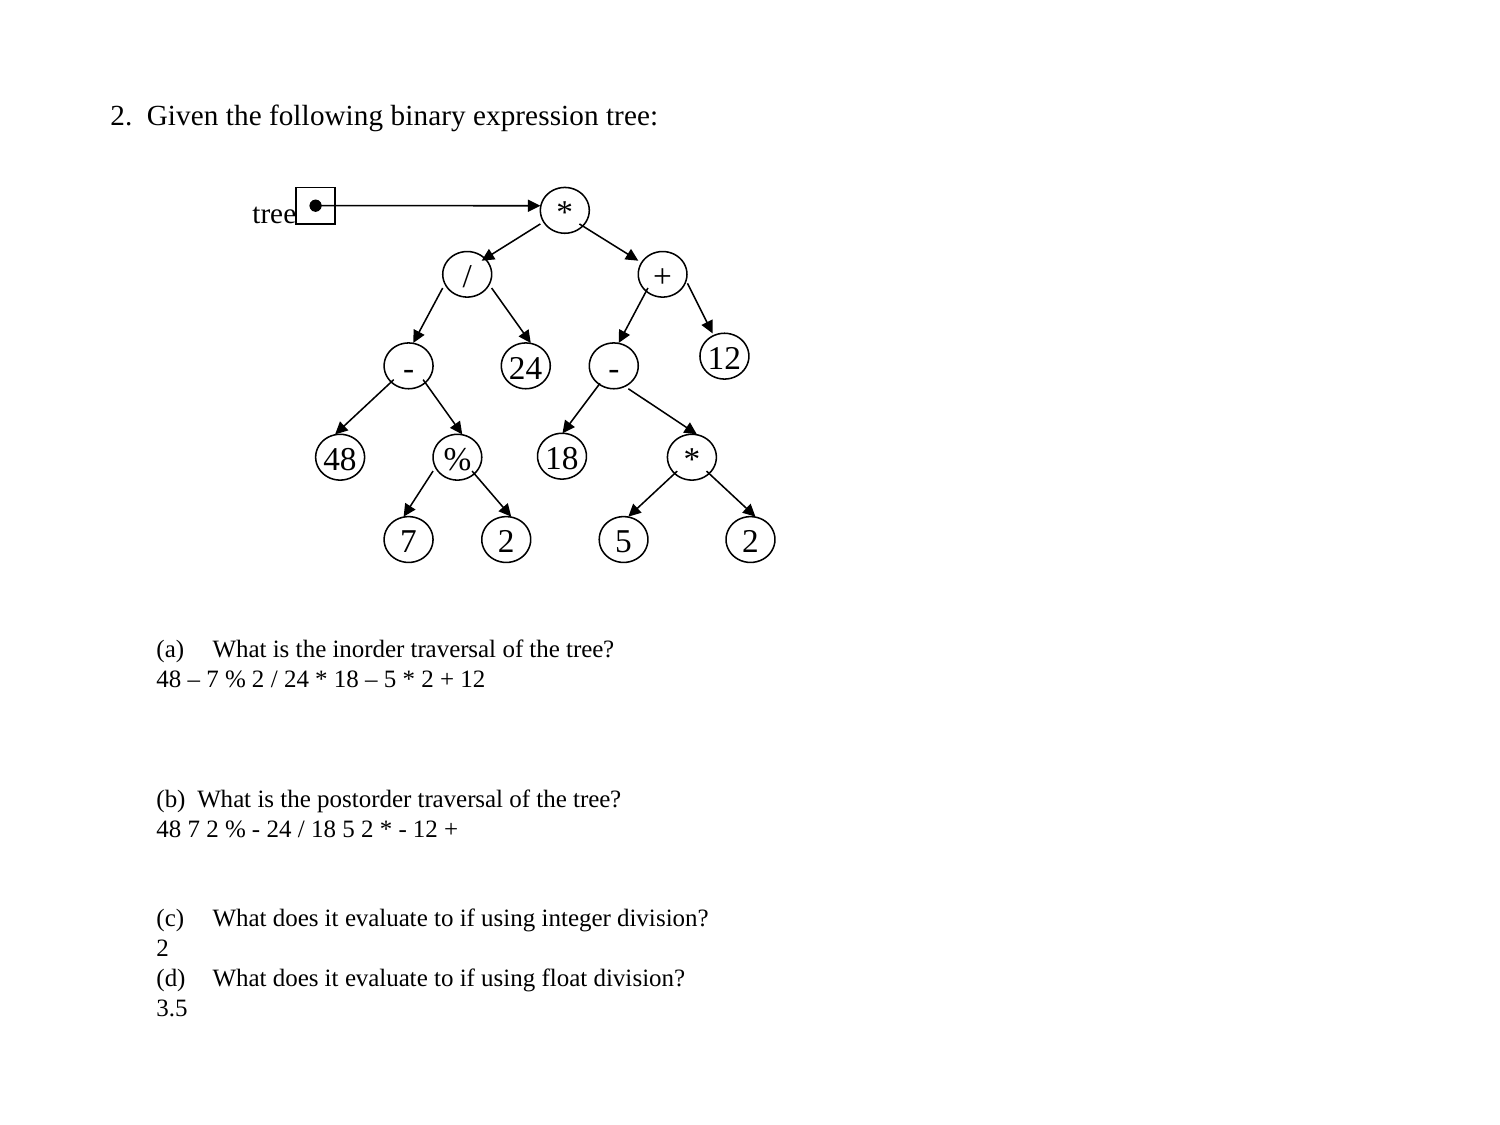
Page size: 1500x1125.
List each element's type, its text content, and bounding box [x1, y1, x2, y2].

text_box 2. Given the following binary expression tree: [95, 89, 674, 139]
text_box What is the inorder traversal of the tree? 48 – 7 % 2 / 24 * 18 – 5 * 2 + 12 (b) What is the postorder traversal of the tree? 48 7 2 % - 24 / 18 5 2 * - 12 + What does it evaluate to if using integer division? 2 What does it evaluate to if using float division? 3.5 [141, 624, 750, 1089]
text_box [237, 187, 776, 563]
